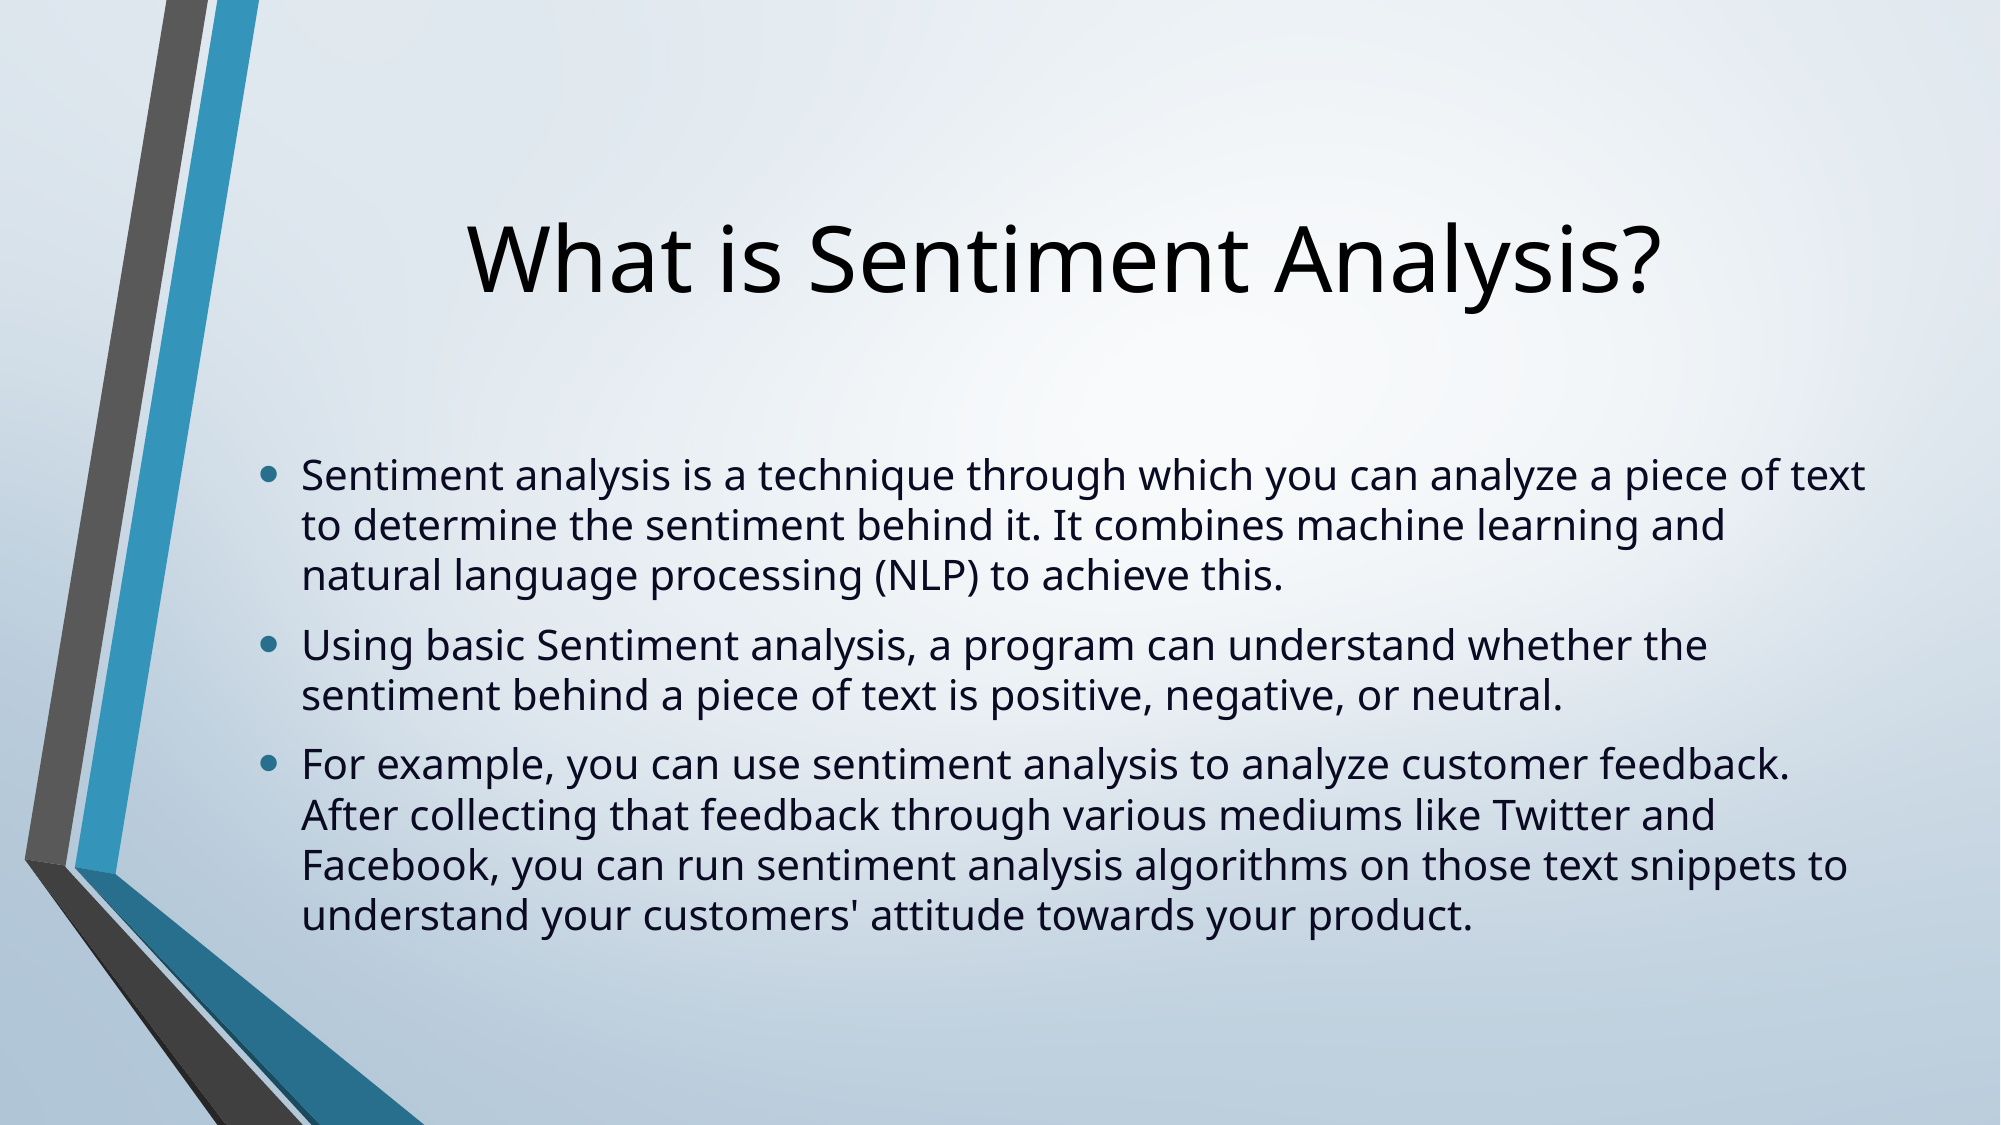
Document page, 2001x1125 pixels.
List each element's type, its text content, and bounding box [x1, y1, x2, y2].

title What is Sentiment Analysis? [243, 112, 1887, 400]
list Sentiment analysis is a technique through which you can analyze a piece of text to determine the sentiment behind it. It combines machine learning and natural language processing (NLP) to achieve this. Using basic Sentiment analysis, a program can understand whether the sentiment behind a piece of text is positive, negative, or neutral. For example, you can use sentiment analysis to analyze customer feedback. After collecting that feedback through various mediums like Twitter and Facebook, you can run sentiment analysis algorithms on those text snippets to understand your customers' attitude towards your product. [243, 437, 1887, 950]
